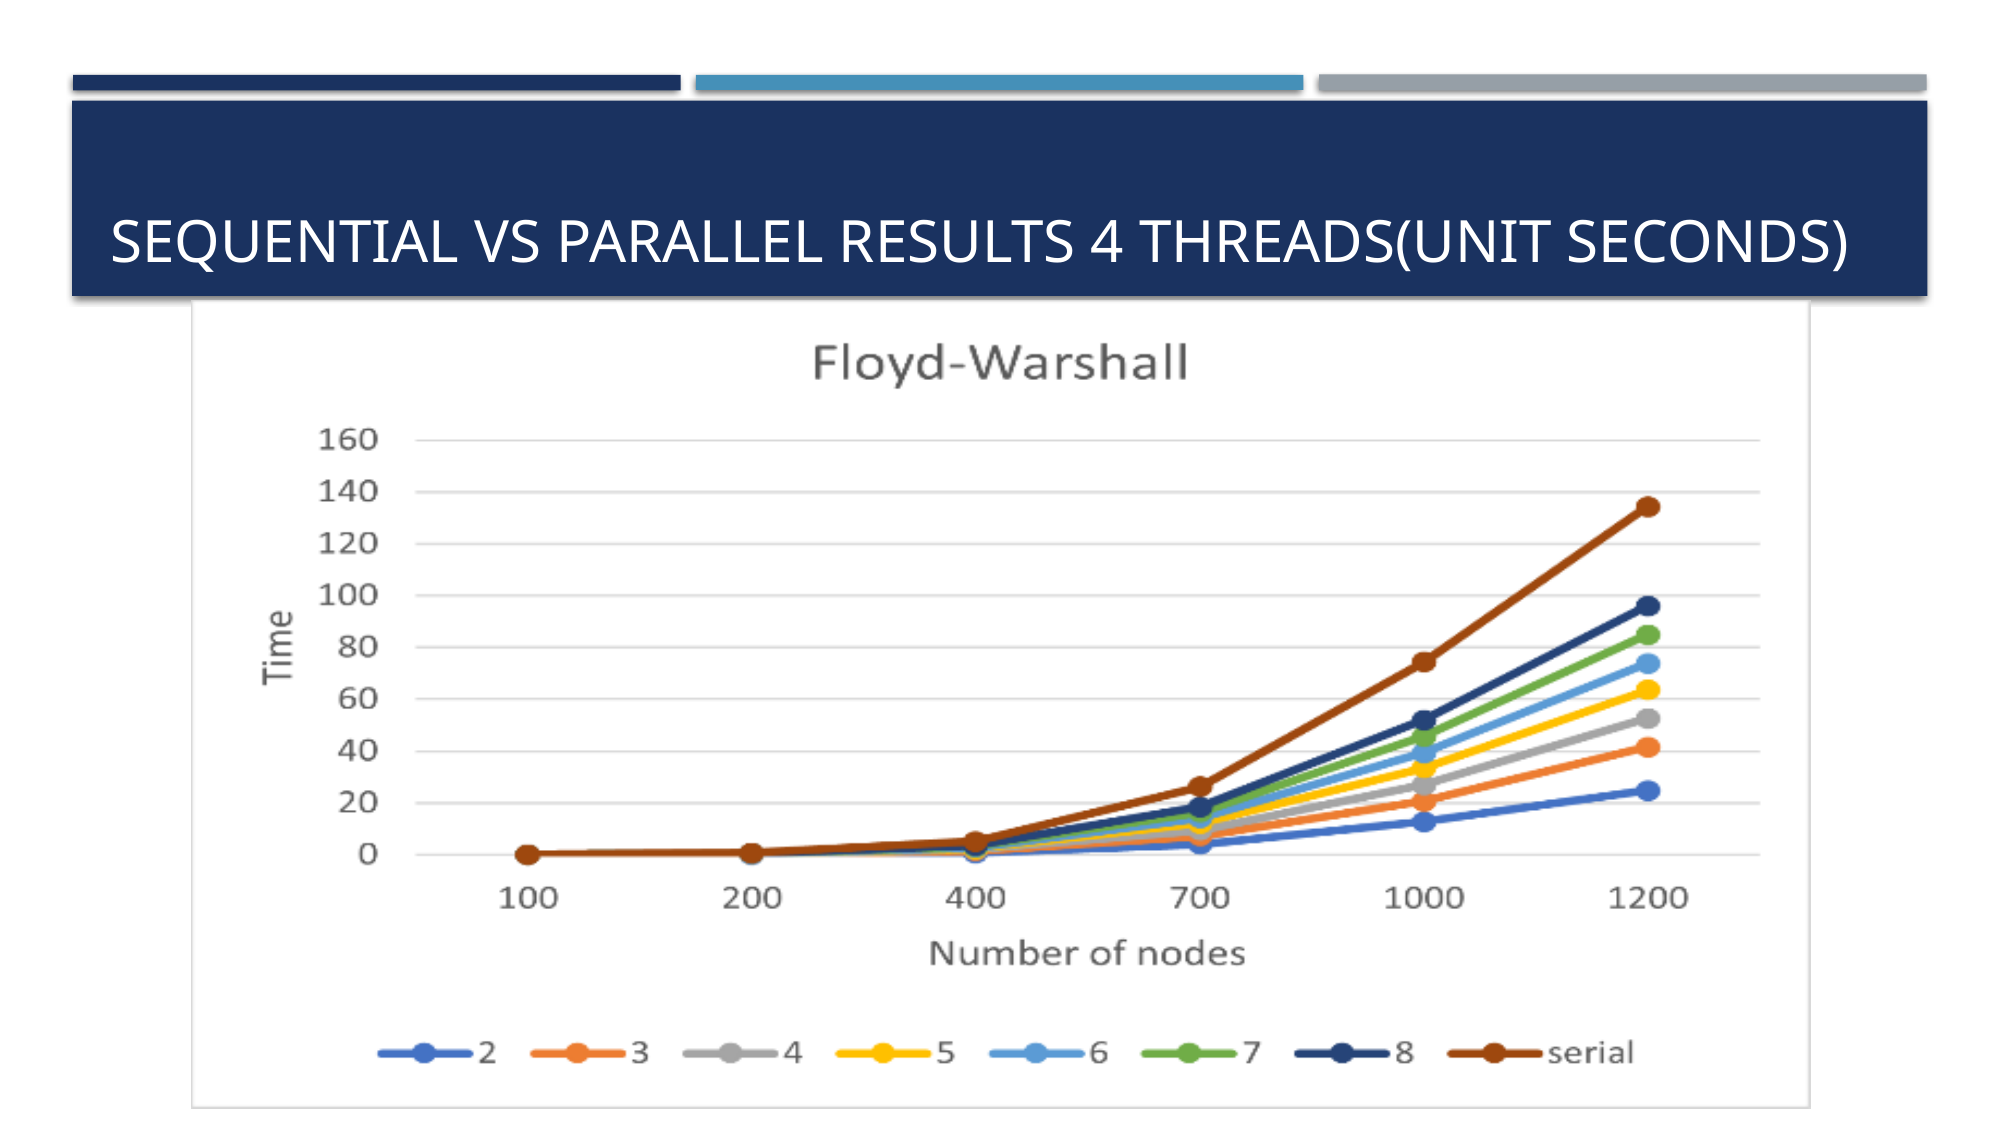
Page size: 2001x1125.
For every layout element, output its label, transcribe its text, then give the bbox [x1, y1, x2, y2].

title Sequential vs parallel results 4 Threads(UNIT seconds) [95, 115, 1905, 282]
picture [190, 299, 1811, 1109]
